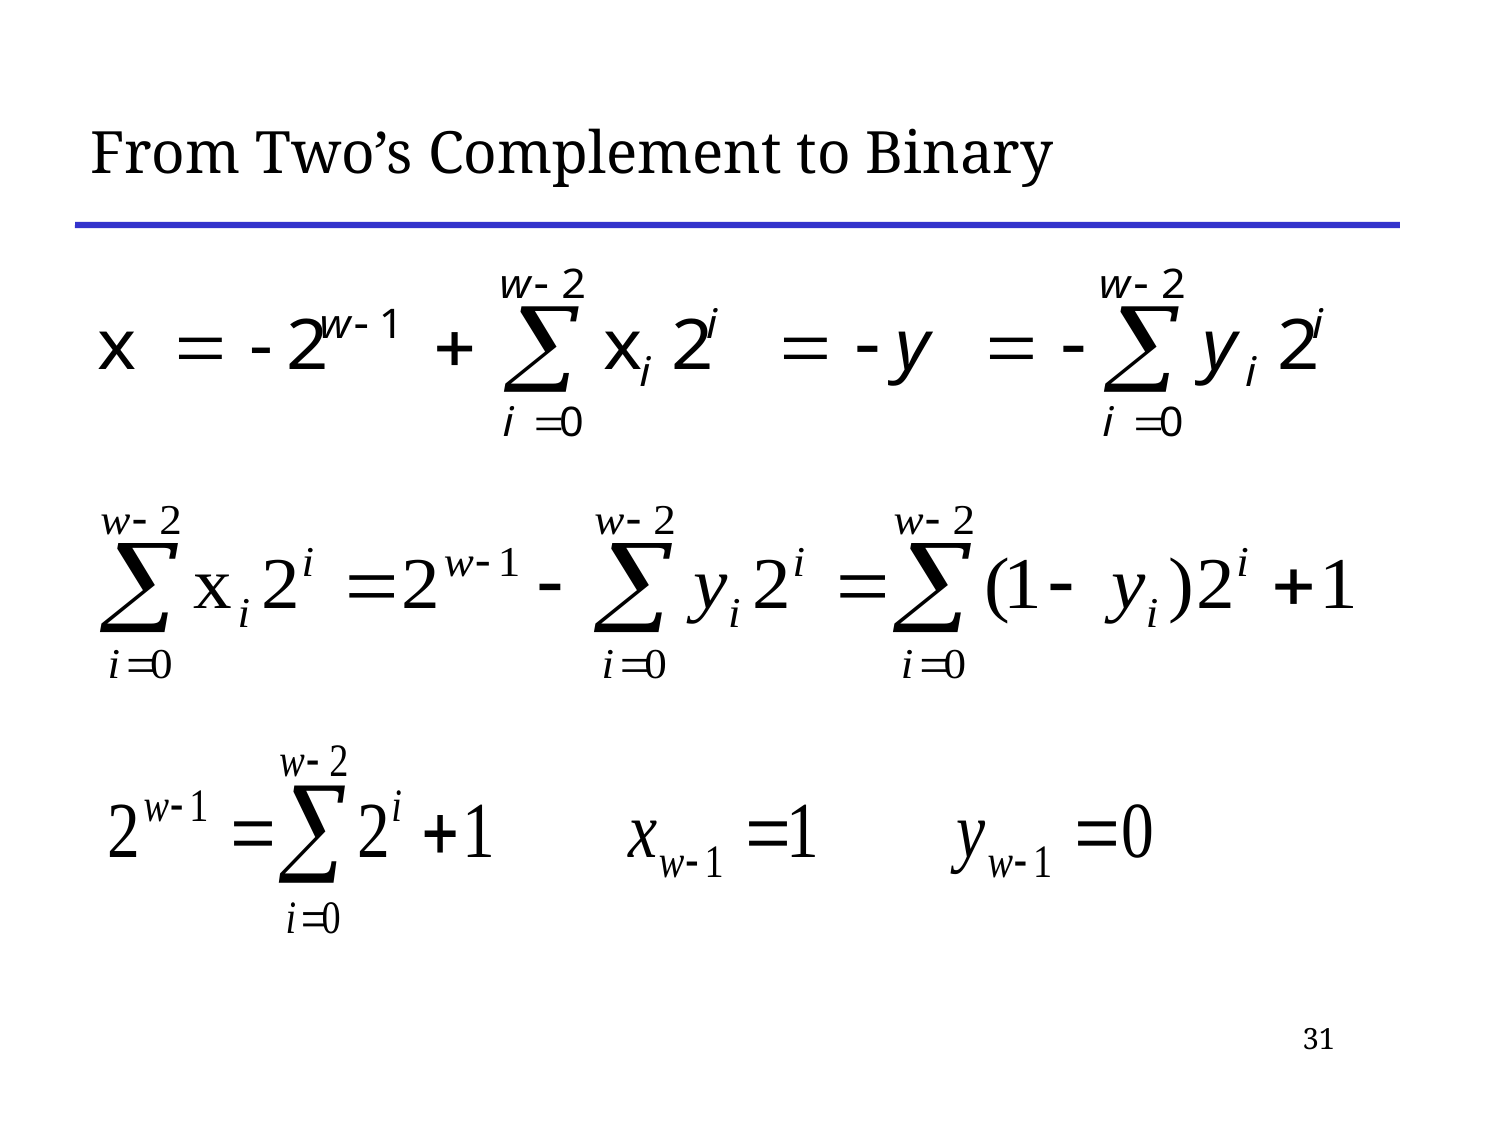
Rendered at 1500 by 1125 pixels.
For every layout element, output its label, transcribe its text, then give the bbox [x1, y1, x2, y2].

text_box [87, 487, 1363, 694]
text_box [87, 246, 1360, 451]
slide_number 31 [1137, 1012, 1351, 1088]
title From Two’s Complement to Binary [75, 75, 1400, 225]
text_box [97, 724, 1163, 951]
